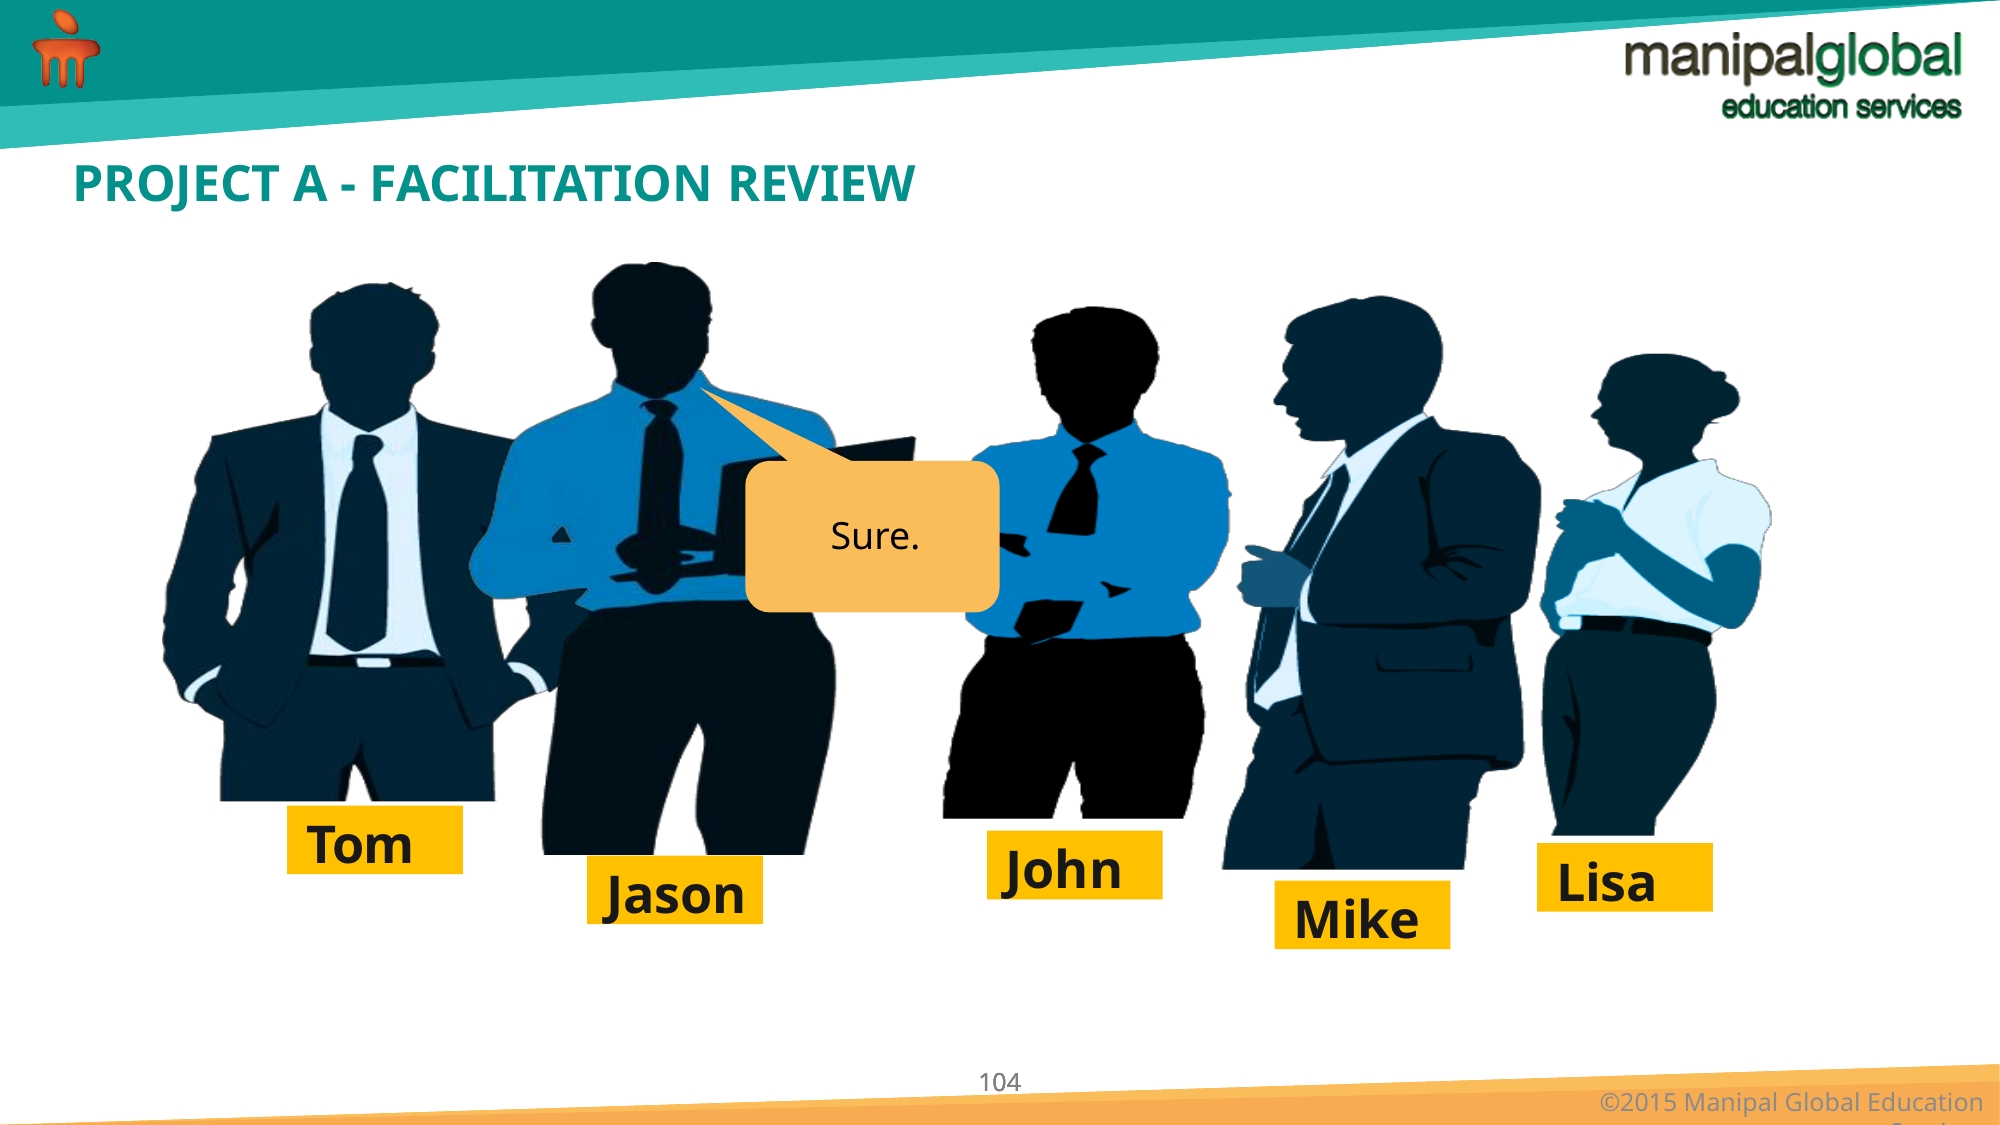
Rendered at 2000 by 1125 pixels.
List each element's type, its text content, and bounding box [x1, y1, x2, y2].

picture [28, 6, 104, 91]
text_box John [987, 892, 1163, 900]
text_box Jason [587, 892, 763, 925]
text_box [161, 262, 1789, 882]
text_box Lisa [1537, 892, 1713, 912]
text_box Mike [1274, 892, 1451, 950]
picture [1613, 21, 1990, 125]
title PROJECT A - FACILITATION REVIEW [57, 151, 1623, 212]
